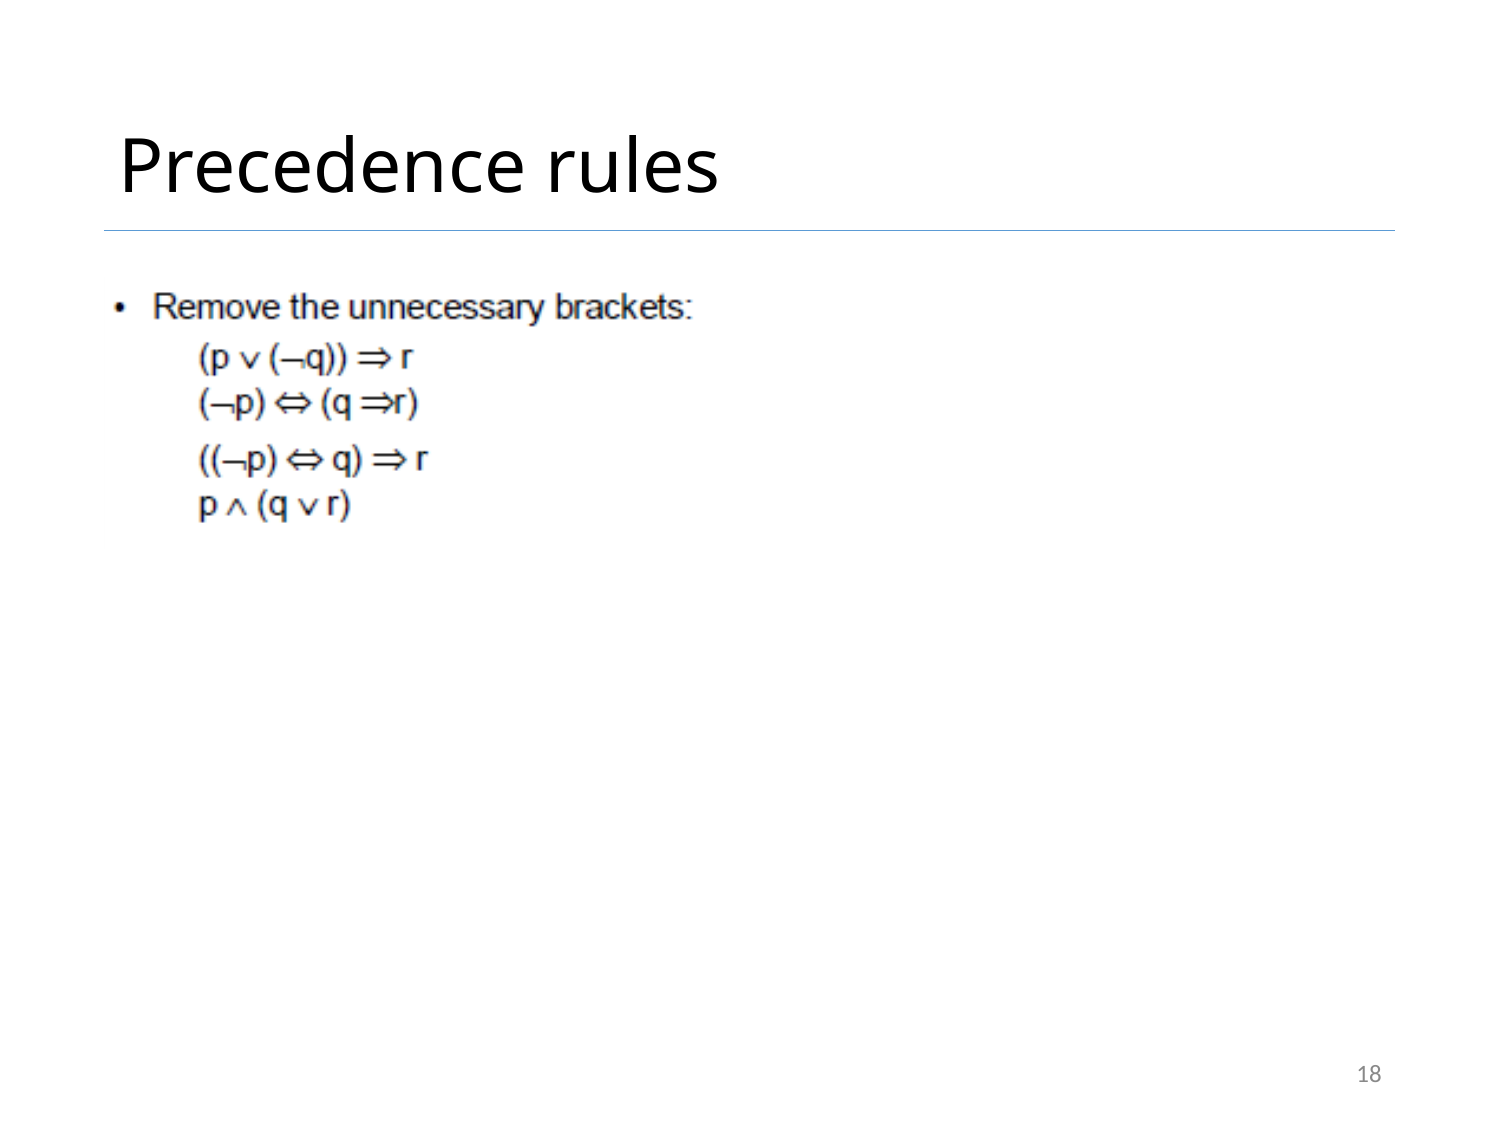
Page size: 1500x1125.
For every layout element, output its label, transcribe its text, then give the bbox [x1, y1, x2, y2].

slide_number 18 [1059, 1042, 1397, 1103]
title Precedence rules [103, 59, 1397, 278]
picture [103, 277, 705, 549]
